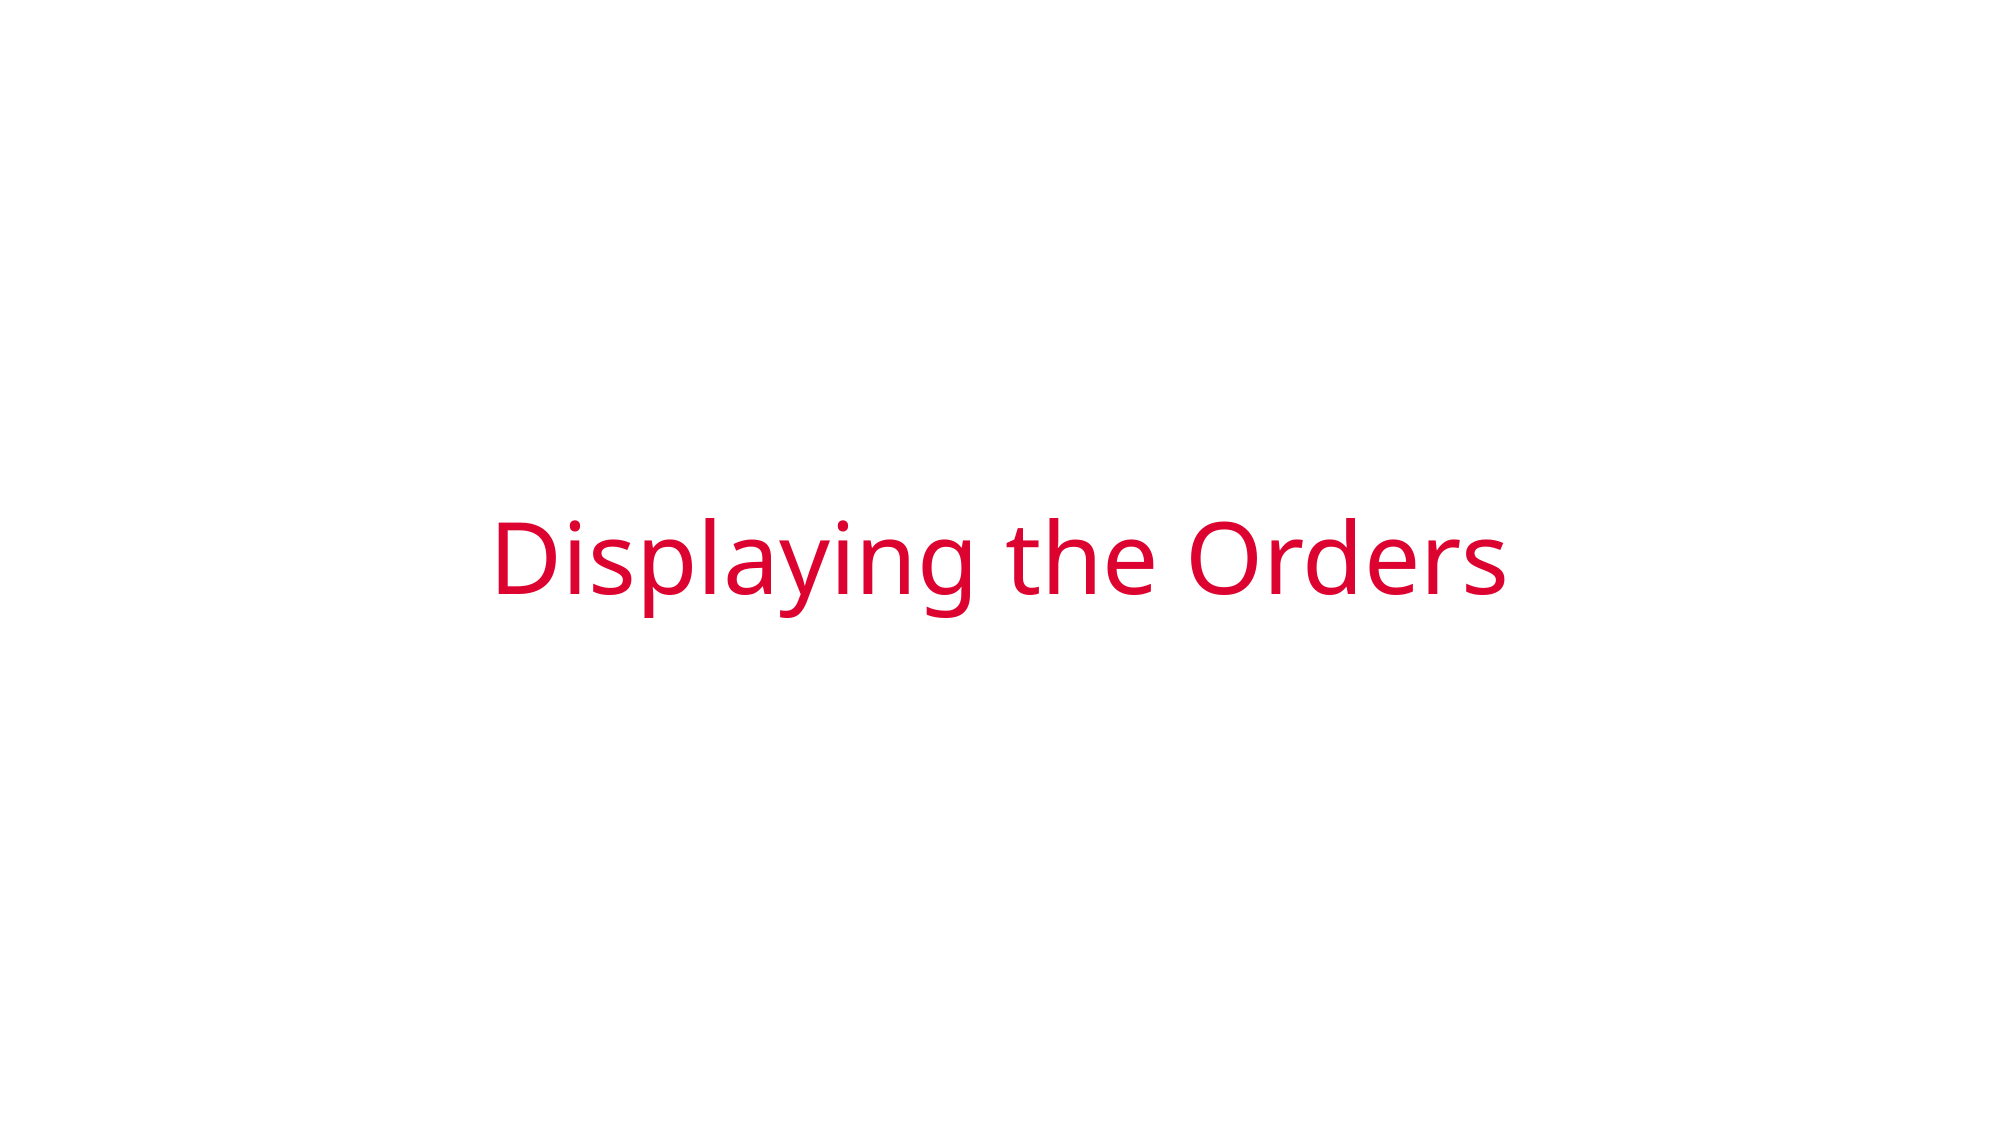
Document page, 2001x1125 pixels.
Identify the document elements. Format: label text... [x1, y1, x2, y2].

title Displaying the Orders [0, 0, 2000, 1125]
